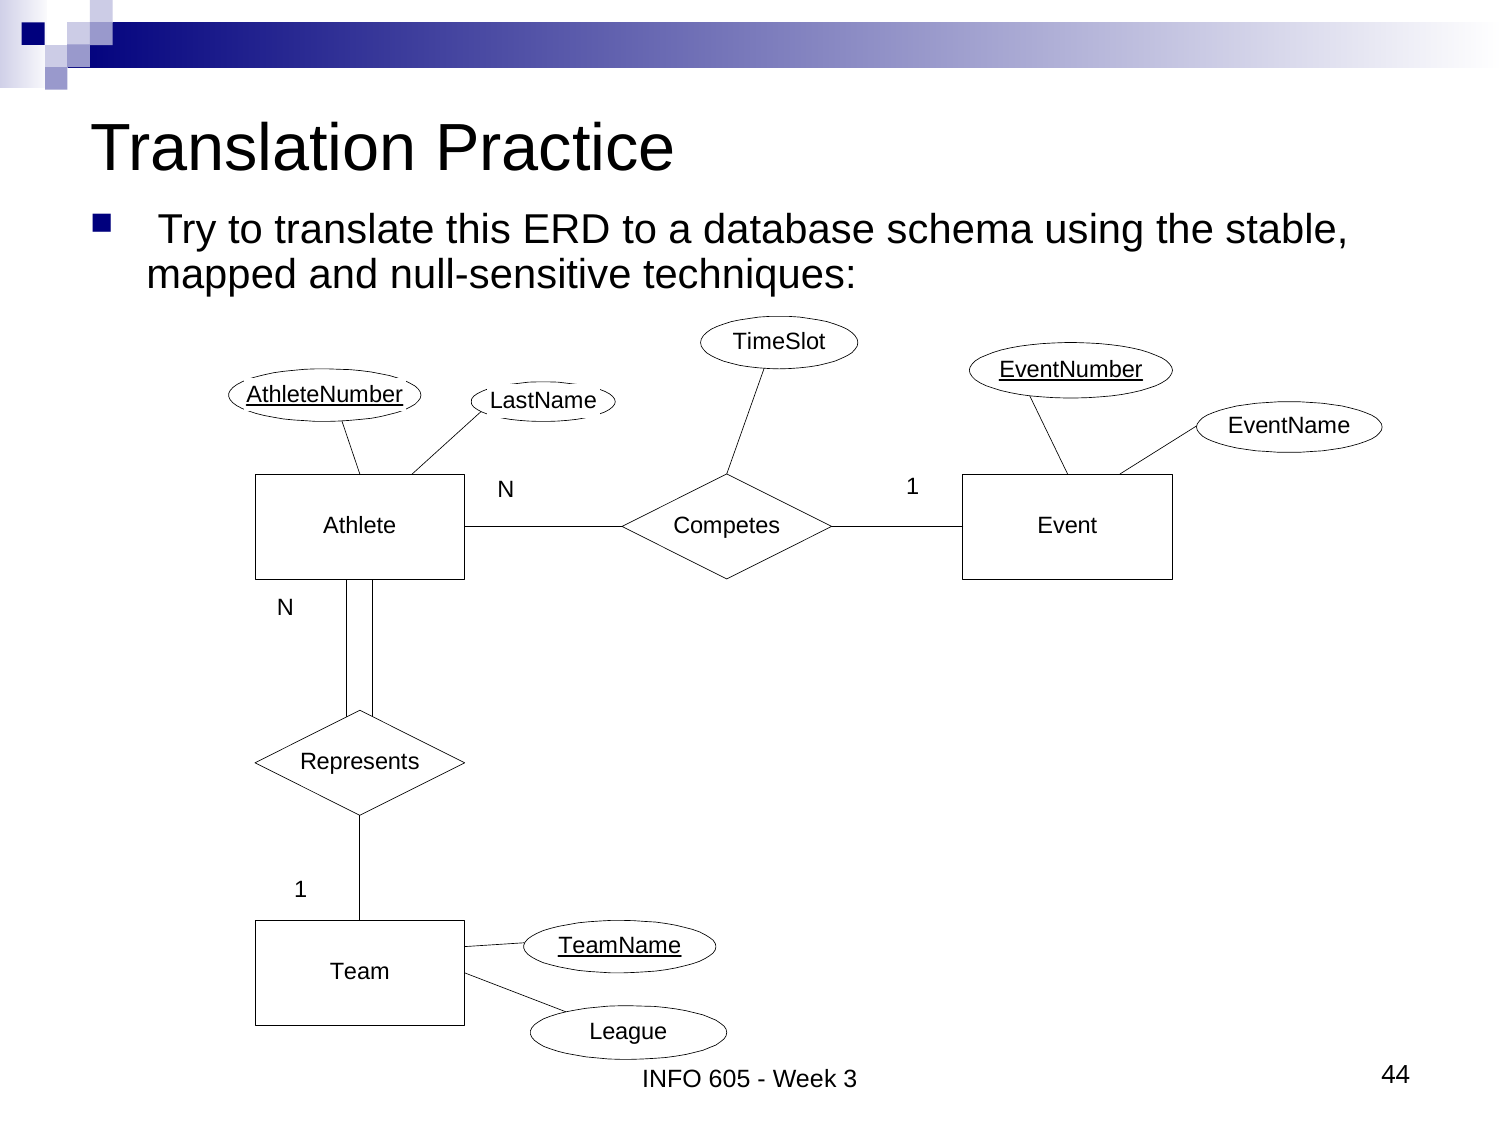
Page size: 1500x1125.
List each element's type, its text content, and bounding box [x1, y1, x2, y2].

title Translation Practice [75, 75, 1425, 200]
footer INFO 605 - Week 3 [512, 1072, 988, 1101]
slide_number 44 [1074, 1024, 1426, 1101]
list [137, 312, 1388, 1063]
list Try to translate this ERD to a database schema using the stable, mapped and null-sensitive techniques: [75, 200, 1450, 388]
